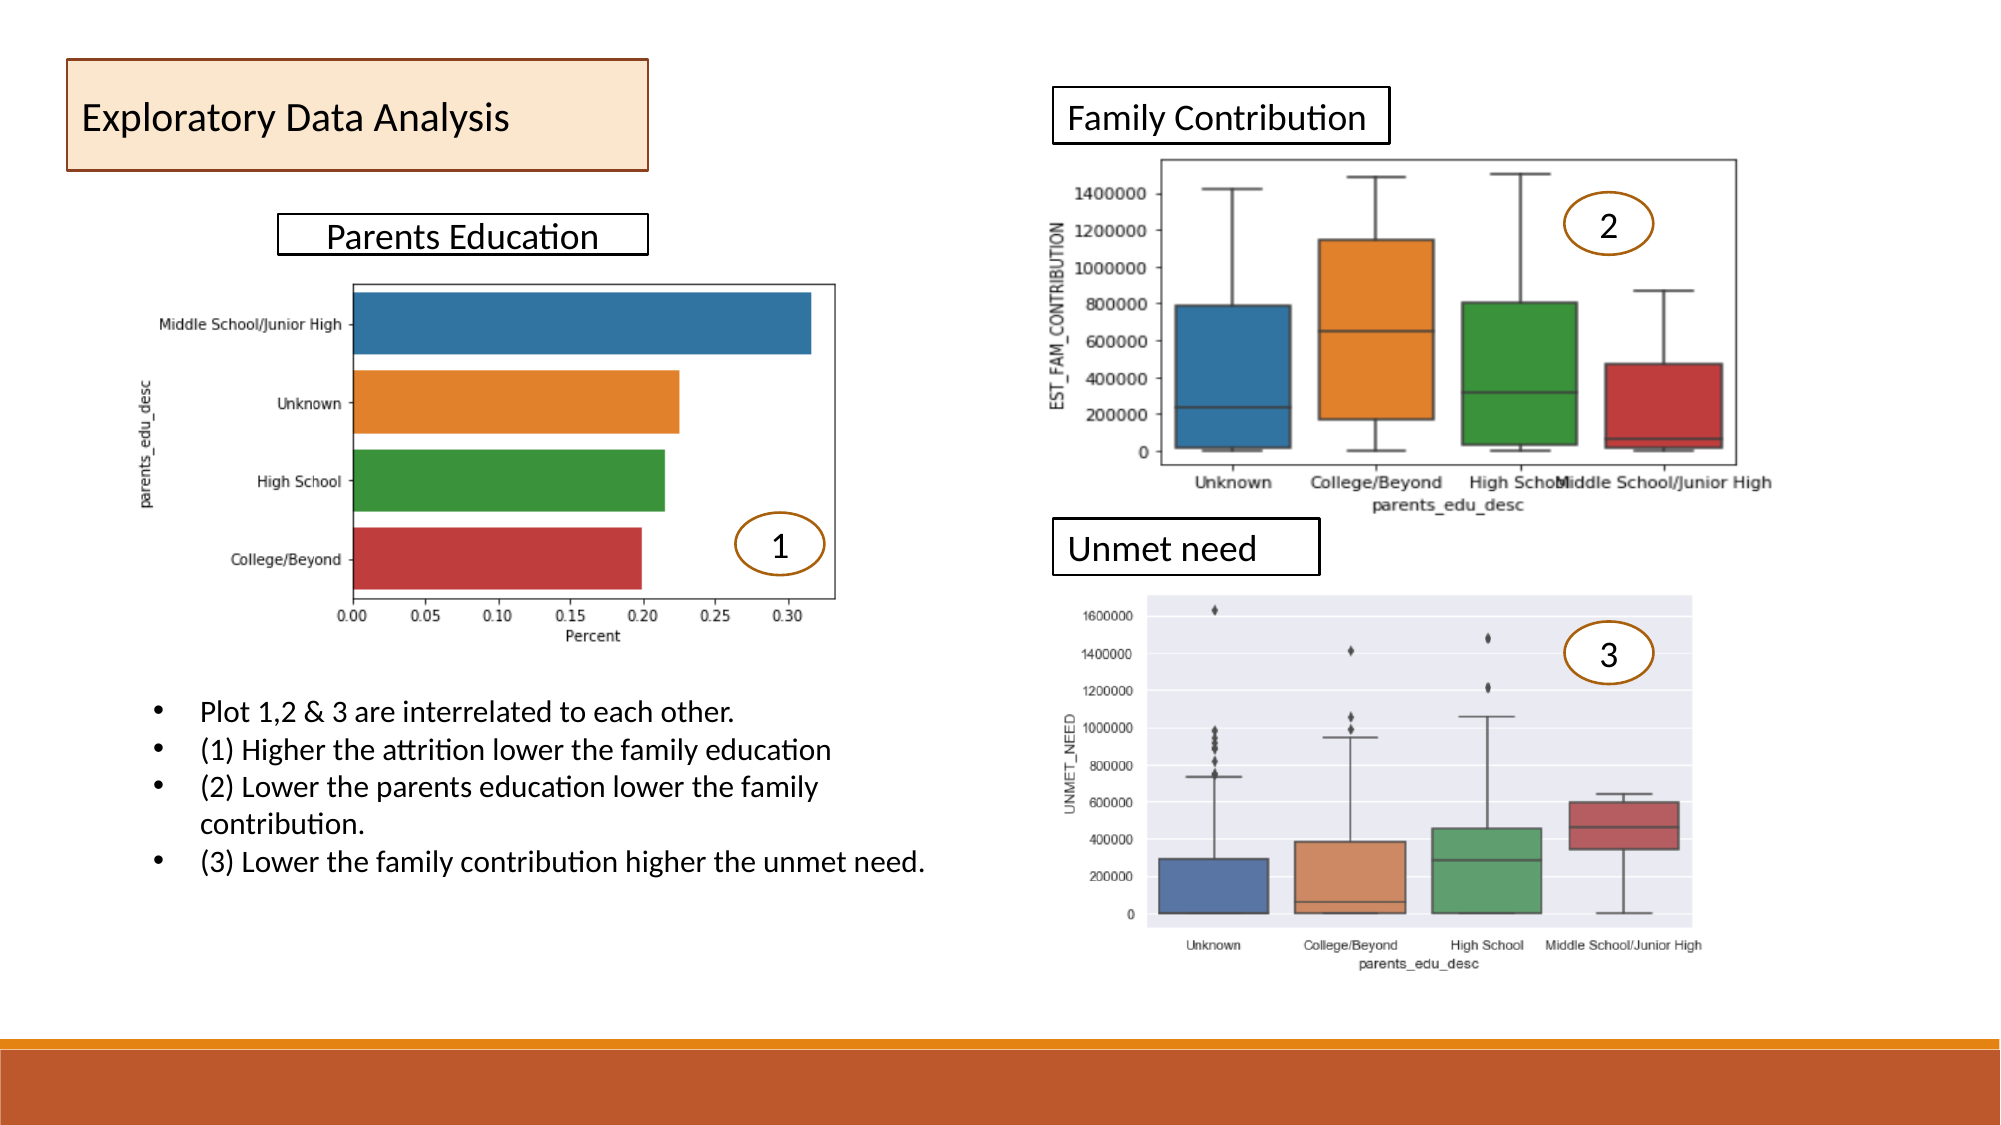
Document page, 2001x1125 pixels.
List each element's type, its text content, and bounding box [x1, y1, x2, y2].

text_box Parents Education [277, 213, 649, 256]
text_box Exploratory Data Analysis [66, 58, 649, 172]
picture [1052, 586, 1716, 983]
picture [124, 280, 879, 654]
text_box Family Contribution [1052, 86, 1391, 143]
picture [1034, 146, 1789, 520]
text_box Unmet need [1052, 527, 1321, 576]
text_box Plot 1,2 & 3 are interrelated to each other. (1) Higher the attrition lower the family education (2) Lower the parents education lower the family contribution. (3) Lower the family contribution higher the unmet need. [138, 684, 963, 887]
